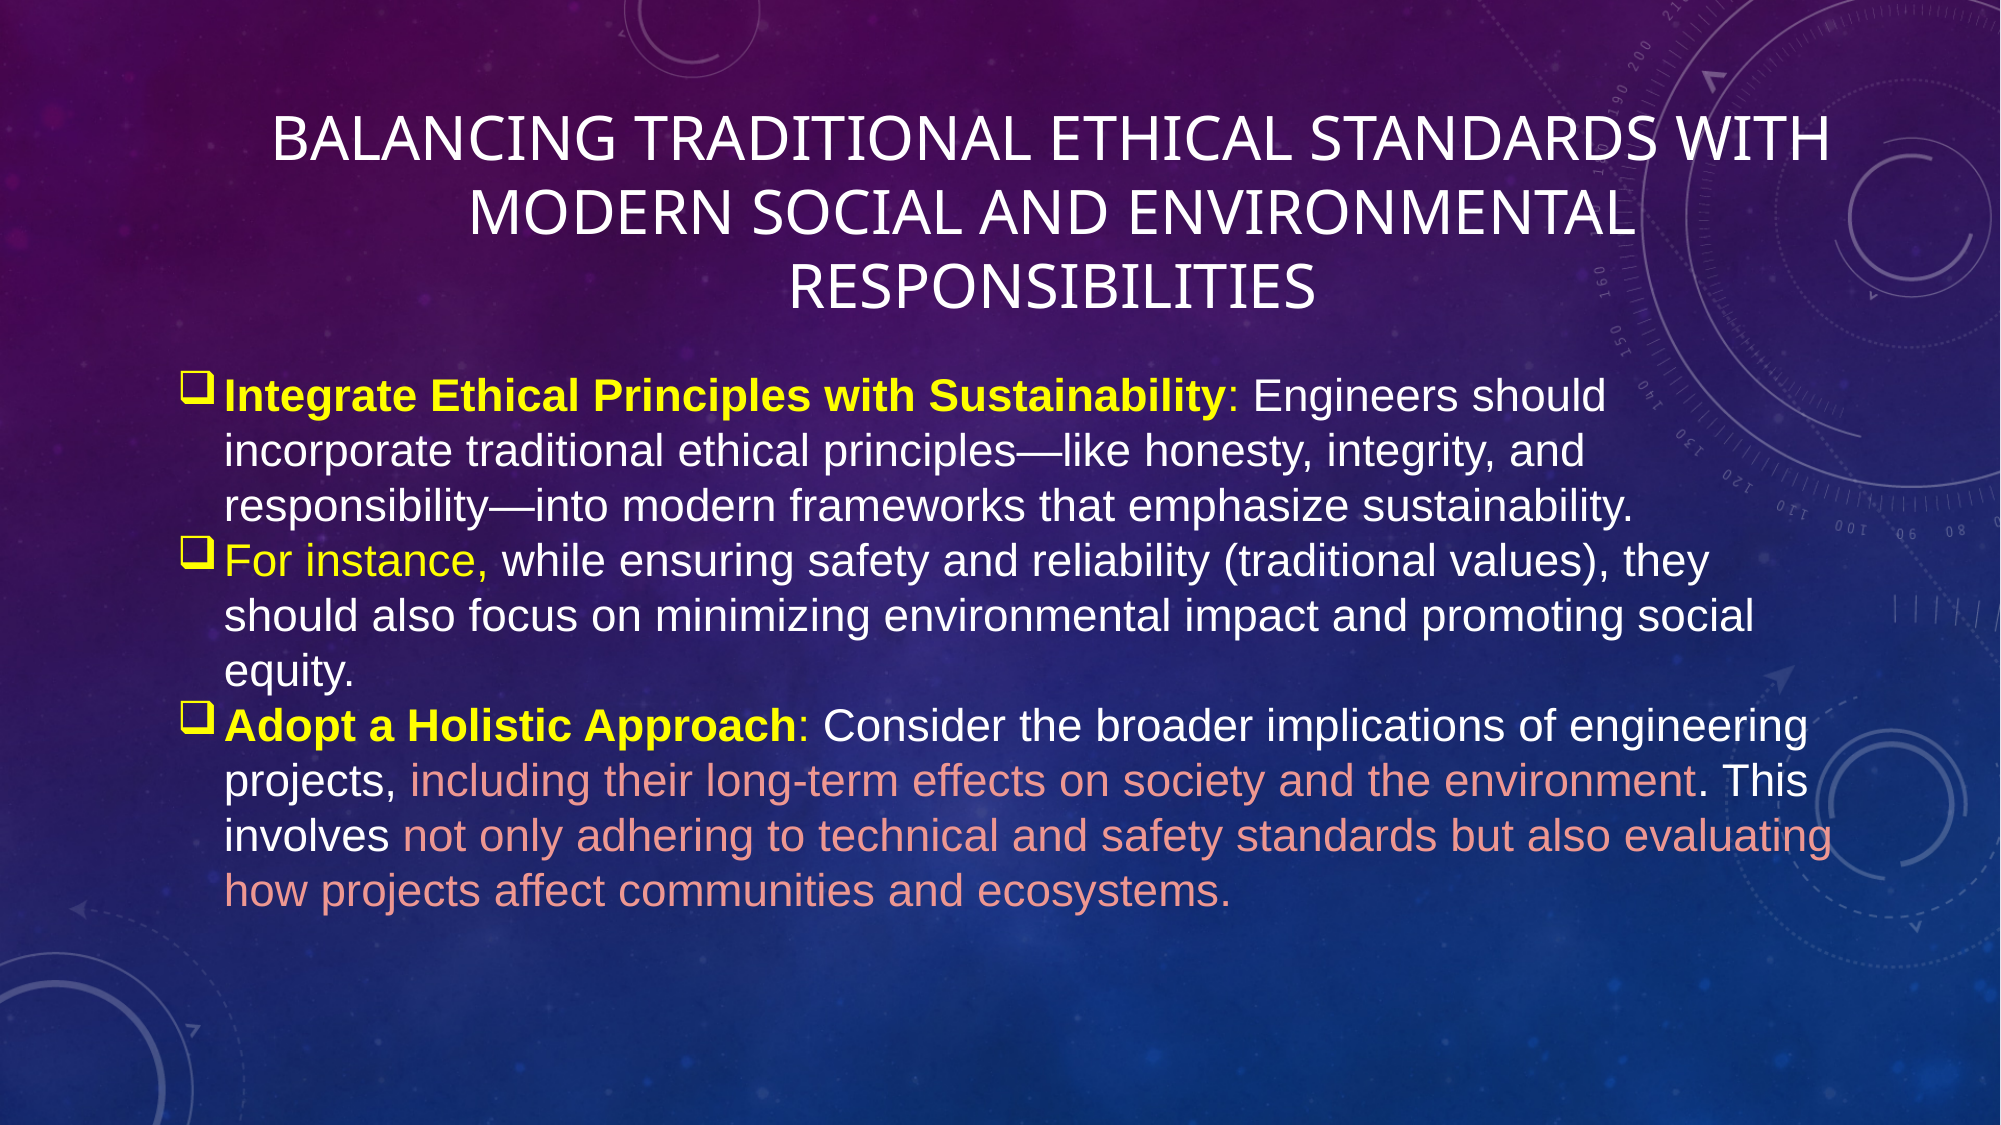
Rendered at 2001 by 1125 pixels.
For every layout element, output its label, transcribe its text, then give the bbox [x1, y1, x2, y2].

picture [0, 0, 2001, 1125]
list Integrate Ethical Principles with Sustainability: Engineers should incorporate traditional ethical principles—like honesty, integrity, and responsibility—into modern frameworks that emphasize sustainability. For instance, while ensuring safety and reliability (traditional values), they should also focus on minimizing environmental impact and promoting social equity. Adopt a Holistic Approach: Consider the broader implications of engineering projects, including their long-term effects on society and the environment. This involves not only adhering to technical and safety standards but also evaluating how projects affect communities and ecosystems. [162, 314, 1850, 968]
title Balancing traditional ethical standards with modern social and environmental responsibilities [221, 90, 1884, 330]
